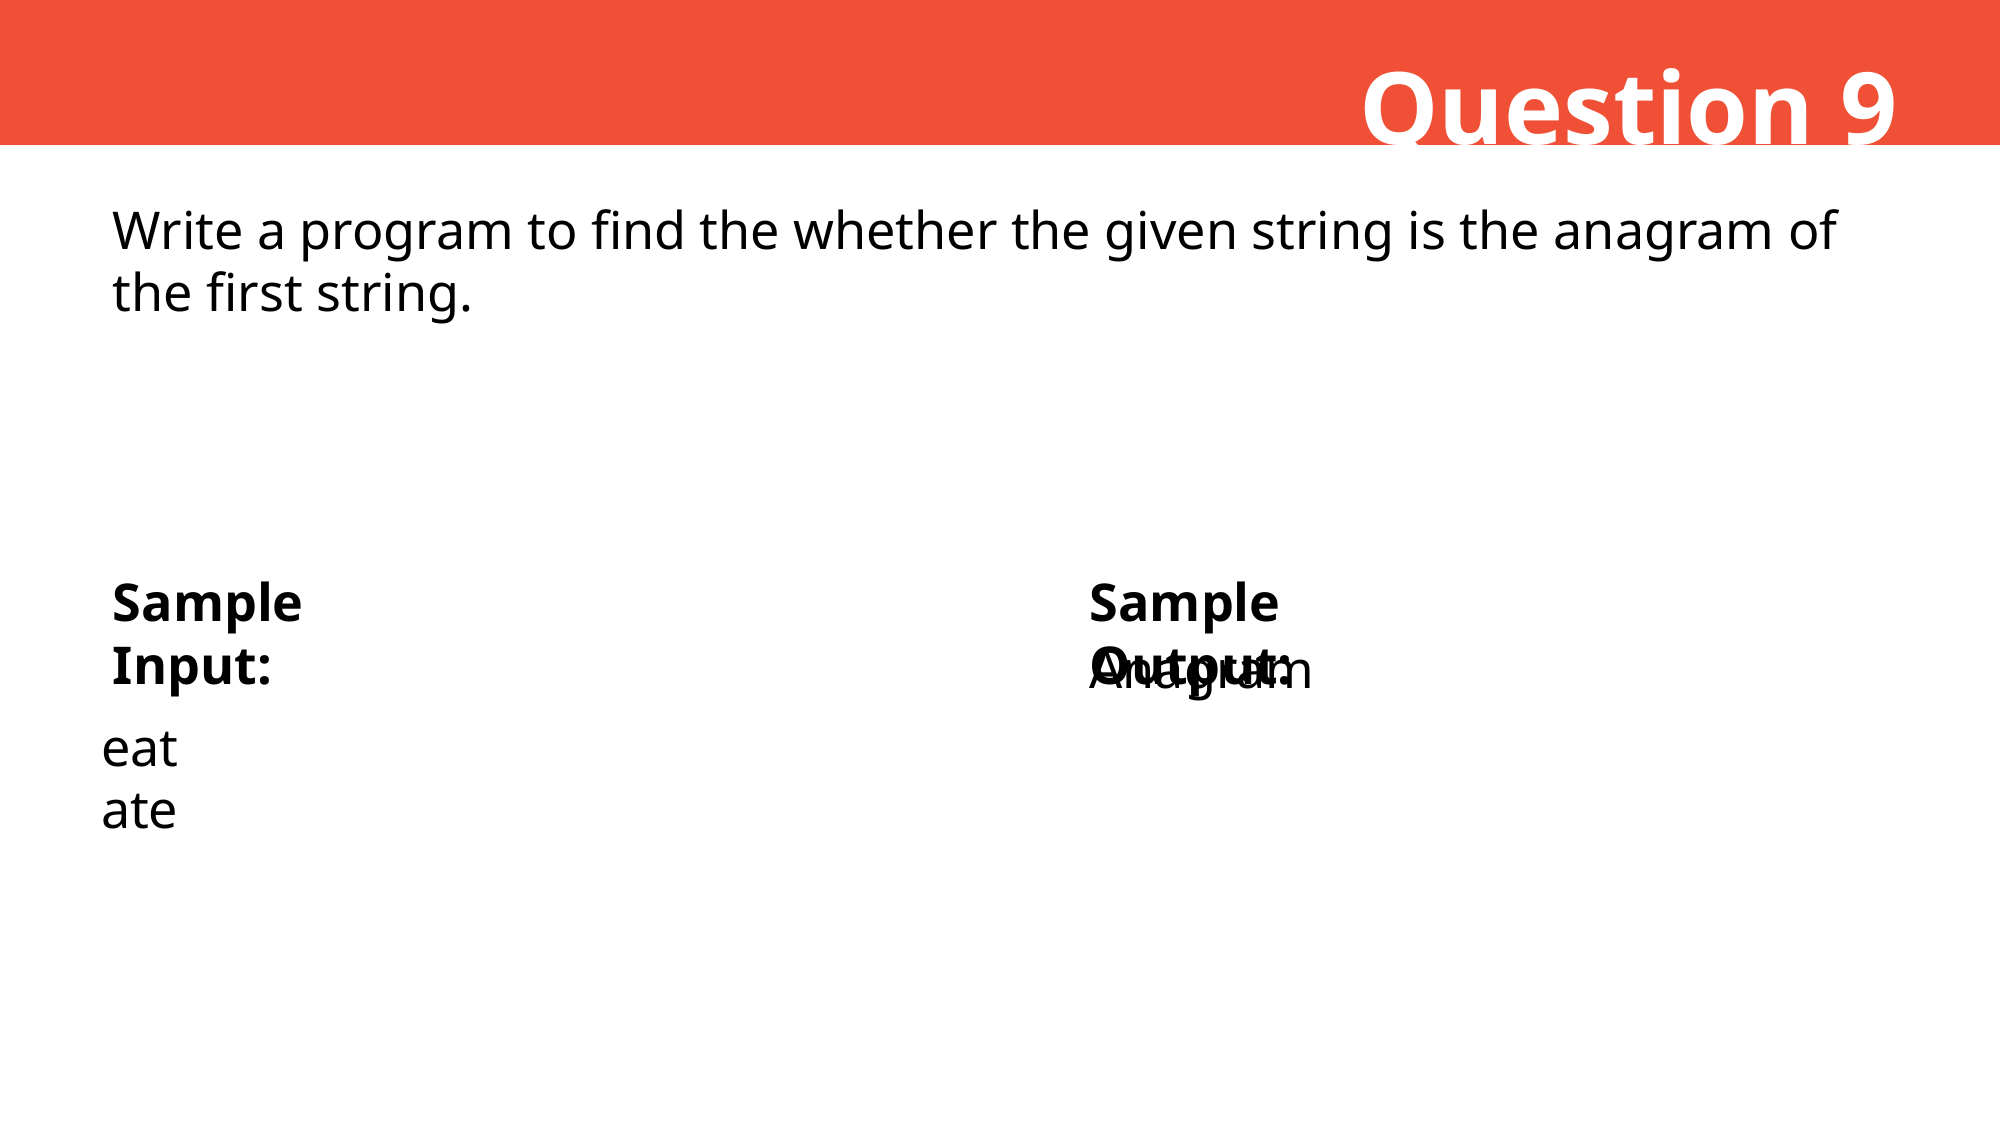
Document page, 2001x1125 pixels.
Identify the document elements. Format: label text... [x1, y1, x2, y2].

text_box Anagram [1074, 629, 1902, 707]
text_box eat ate [86, 706, 914, 847]
text_box Sample Output: [1074, 562, 1493, 629]
text_box Sample Input: [98, 562, 463, 703]
text_box Question 9 [638, 37, 1914, 173]
text_box [0, 0, 2000, 146]
text_box Write a program to find the whether the given string is the anagram of the first string. [98, 189, 1895, 330]
